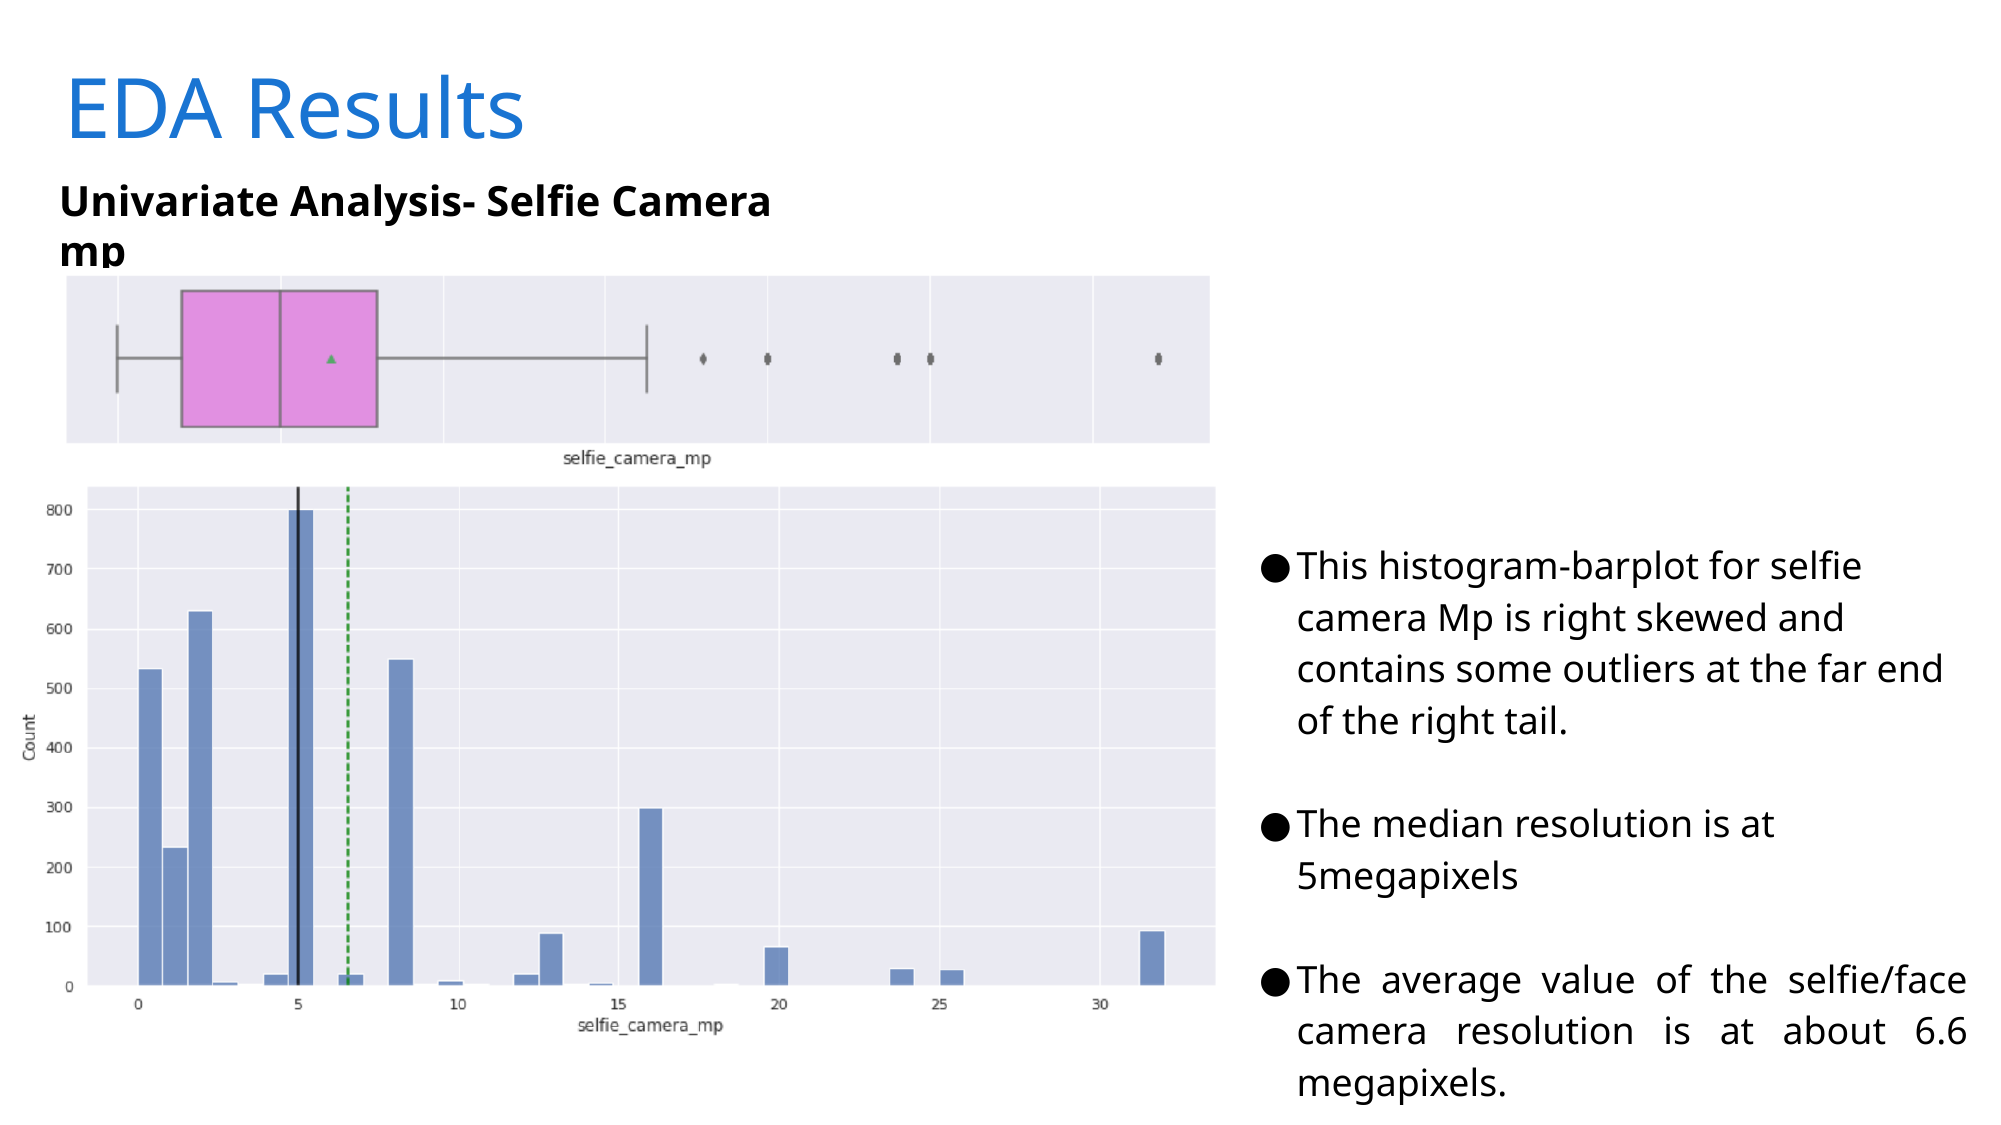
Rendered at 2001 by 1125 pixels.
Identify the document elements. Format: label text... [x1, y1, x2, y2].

list This histogram-barplot for selfie camera Mp is right skewed and contains some outliers at the far end of the right tail. The median resolution is at 5megapixels The average value of the selfie/face camera resolution is at about 6.6 megapixels. [1208, 470, 1989, 1058]
text_box Univariate Analysis- Selfie Camera mp [44, 167, 858, 268]
picture [16, 268, 1227, 1042]
title EDA Results [44, 34, 1908, 161]
